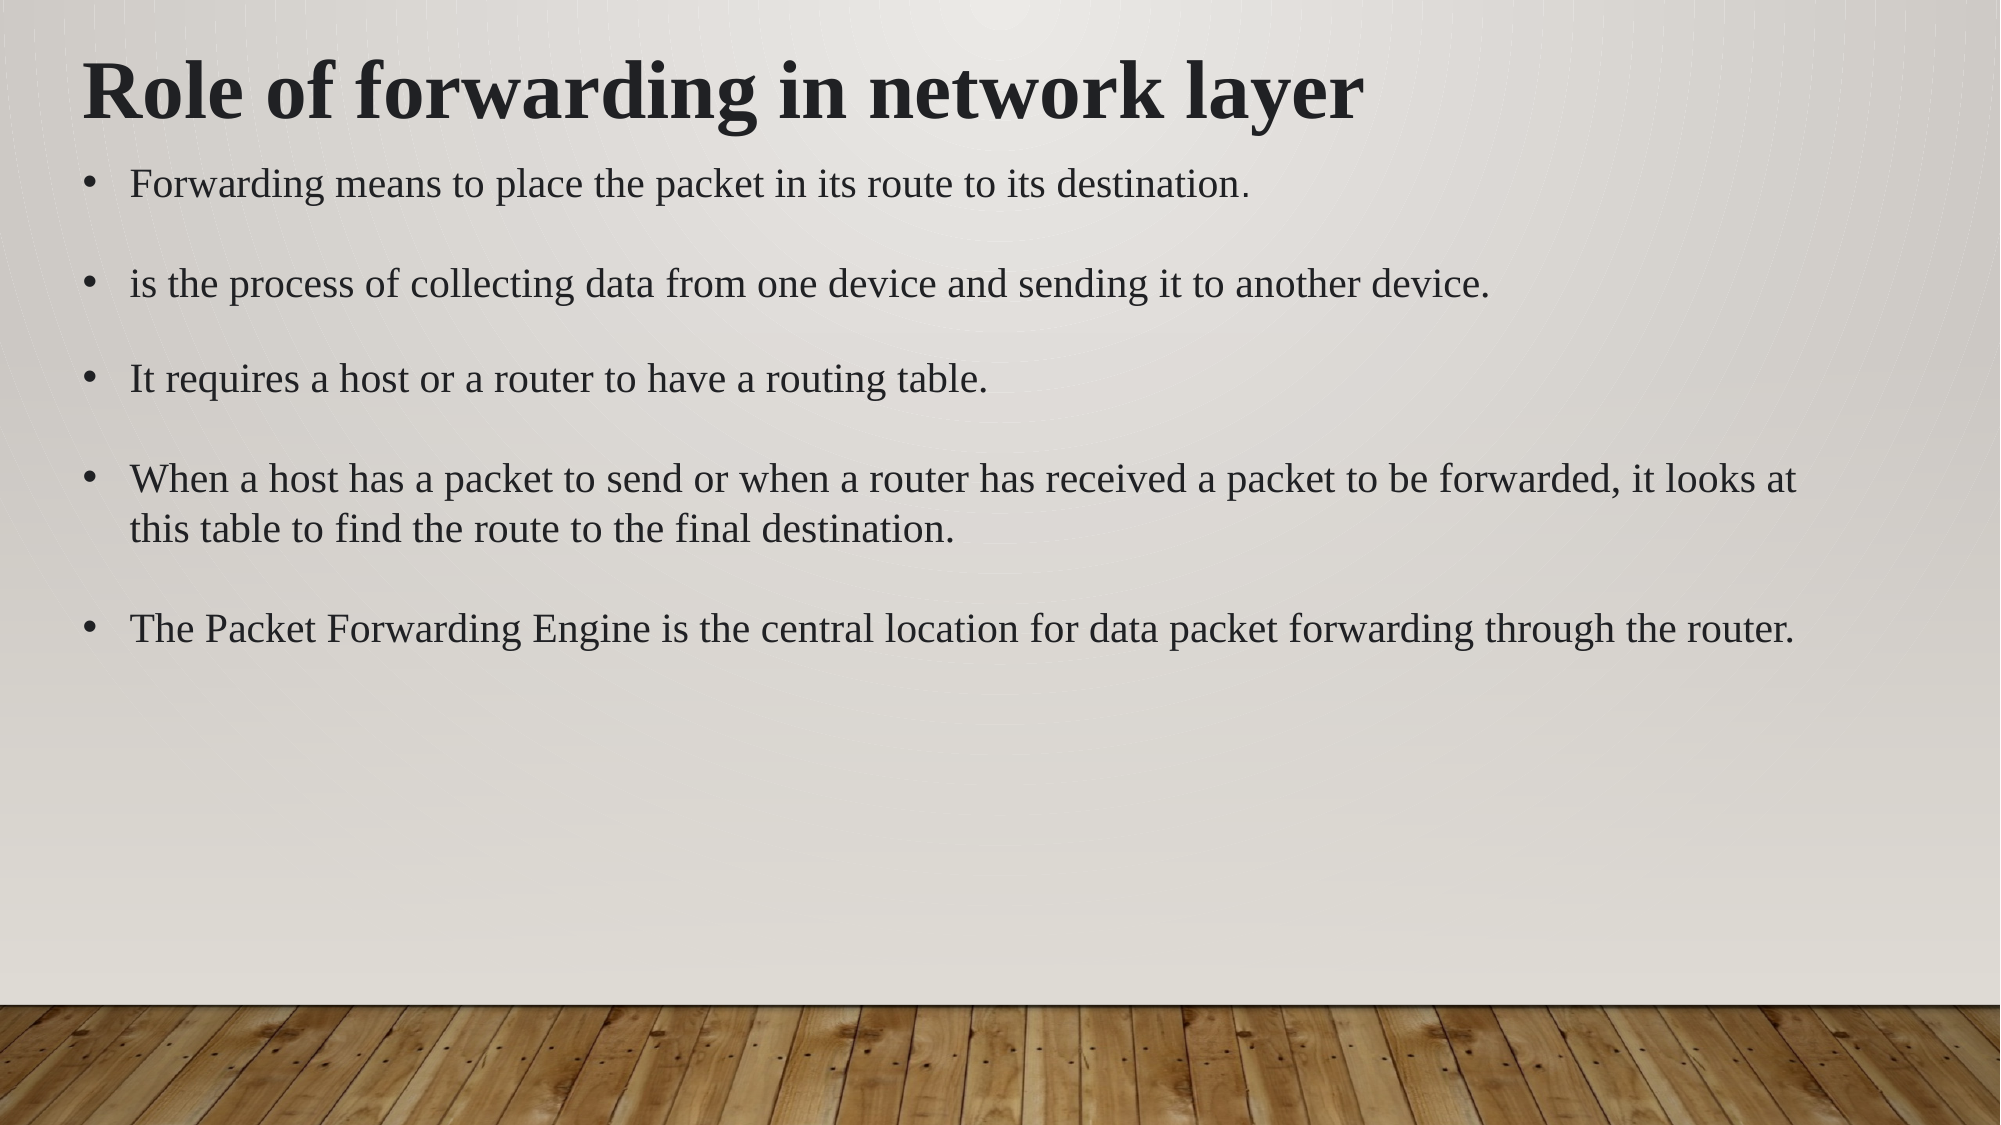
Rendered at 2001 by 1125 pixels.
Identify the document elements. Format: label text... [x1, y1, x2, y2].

text_box Role of forwarding in network layer [67, 28, 1898, 194]
text_box Forwarding means to place the packet in its route to its destination. is the process of collecting data from one device and sending it to another device. It requires a host or a router to have a routing table. When a host has a packet to send or when a router has received a packet to be forwarded, it looks at this table to find the route to the final destination. The Packet Forwarding Engine is the central location for data packet forwarding through the router. [67, 148, 1874, 709]
picture [0, 1005, 2000, 1125]
